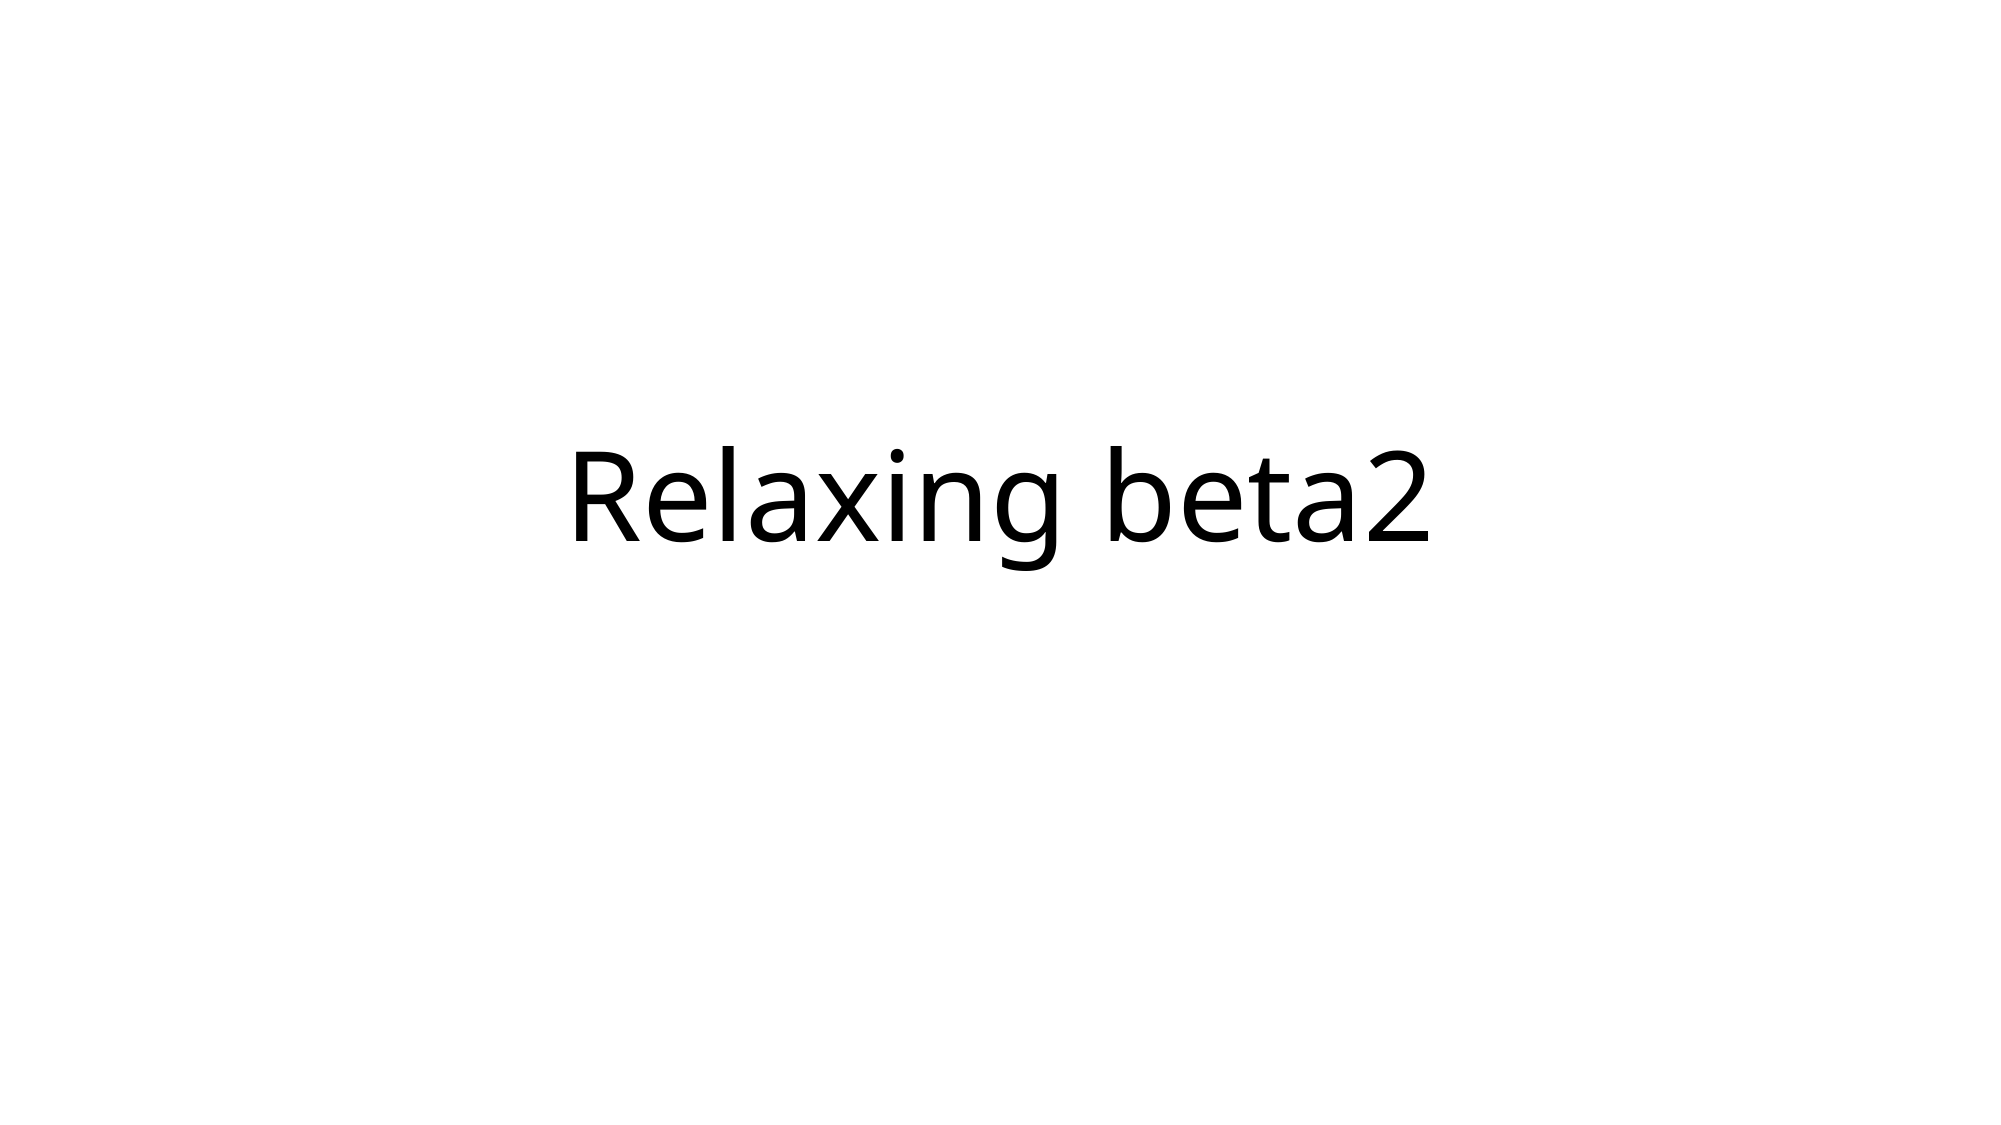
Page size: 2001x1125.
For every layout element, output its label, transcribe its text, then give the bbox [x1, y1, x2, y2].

title Relaxing beta2 [249, 184, 1750, 576]
